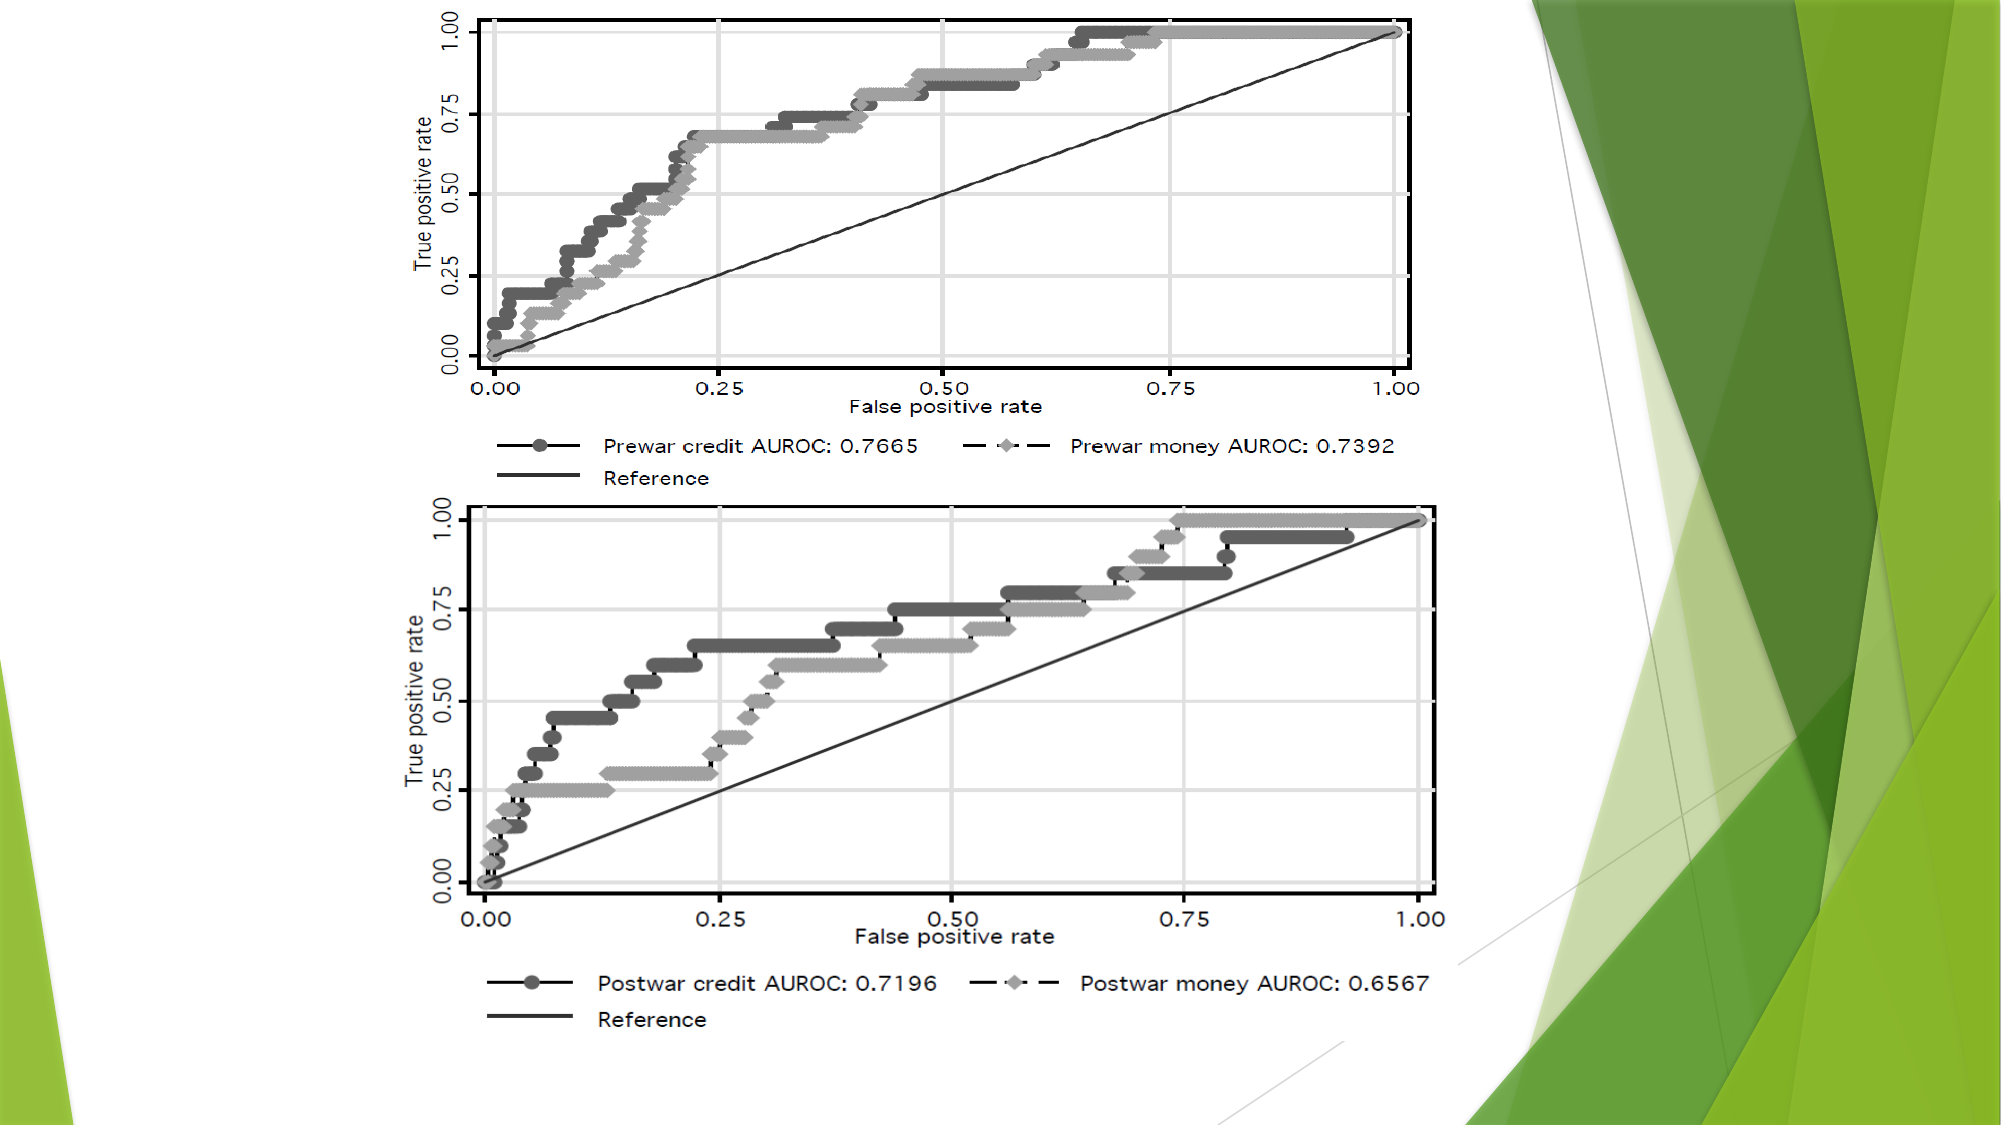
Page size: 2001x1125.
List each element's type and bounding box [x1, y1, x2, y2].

picture [390, 487, 1458, 1042]
list [391, 0, 1458, 487]
